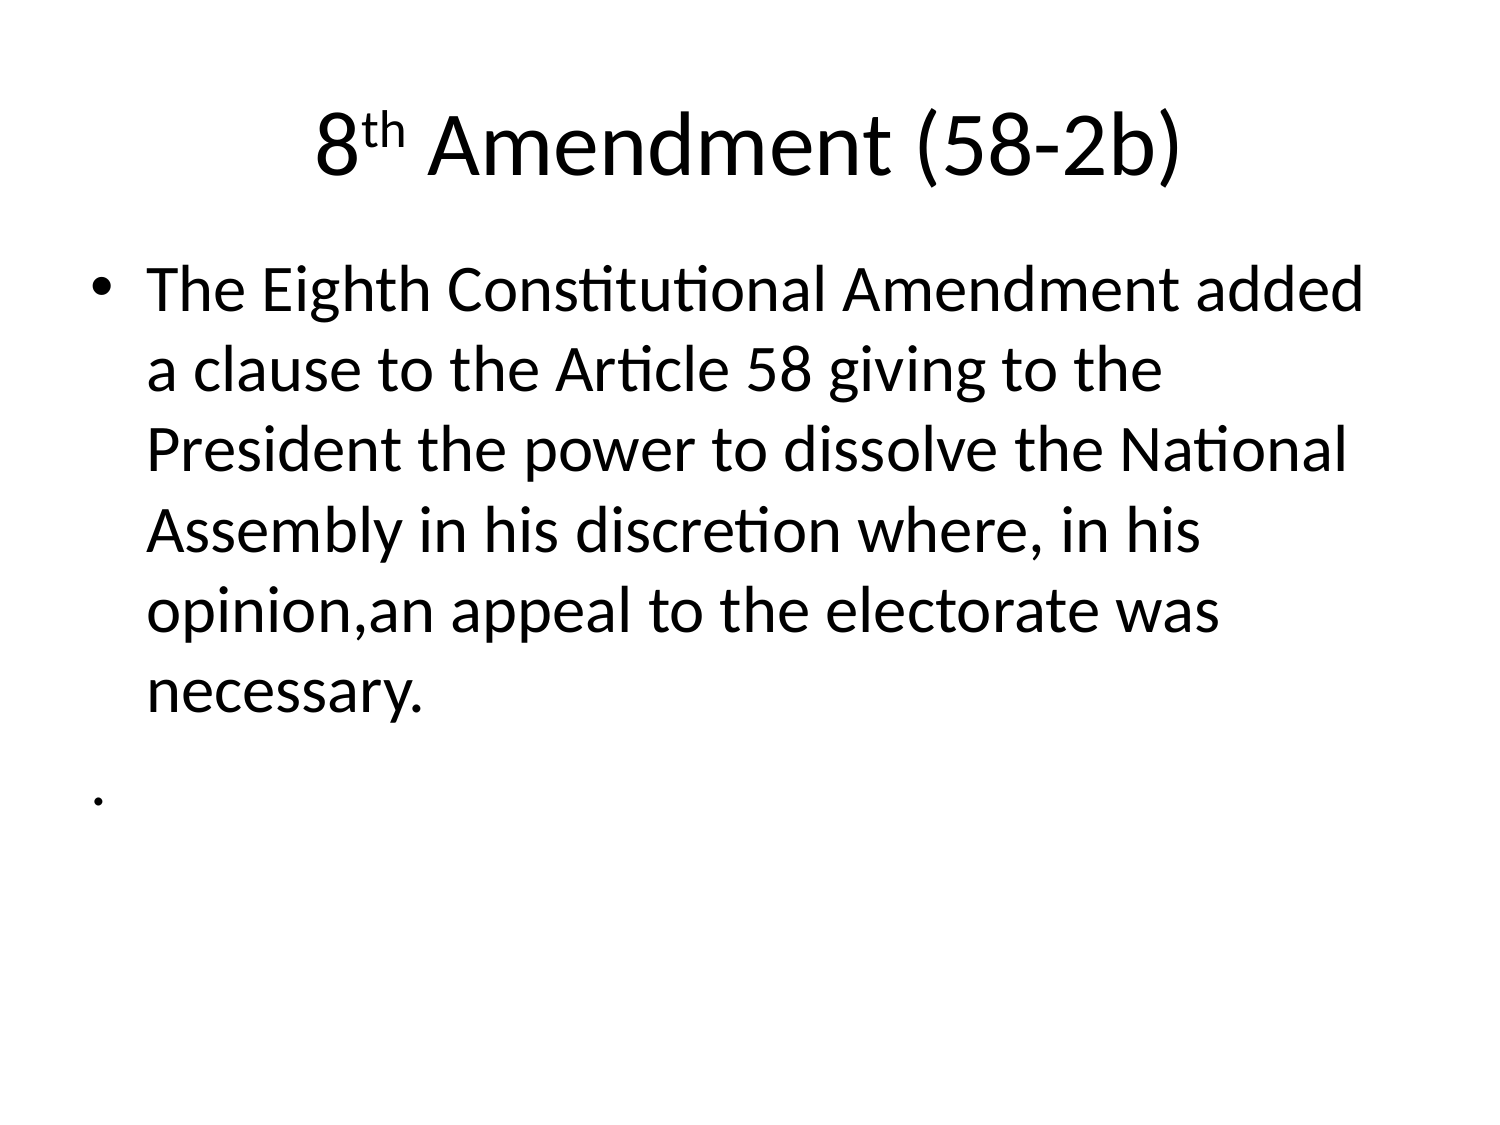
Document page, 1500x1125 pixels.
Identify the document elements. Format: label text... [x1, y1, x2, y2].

list The Eighth Constitutional Amendment added a clause to the Article 58 giving to the President the power to dissolve the National Assembly in his discretion where, in his opinion,an appeal to the electorate was necessary. . [75, 237, 1425, 1005]
title 8th Amendment (58-2b) [75, 45, 1425, 233]
